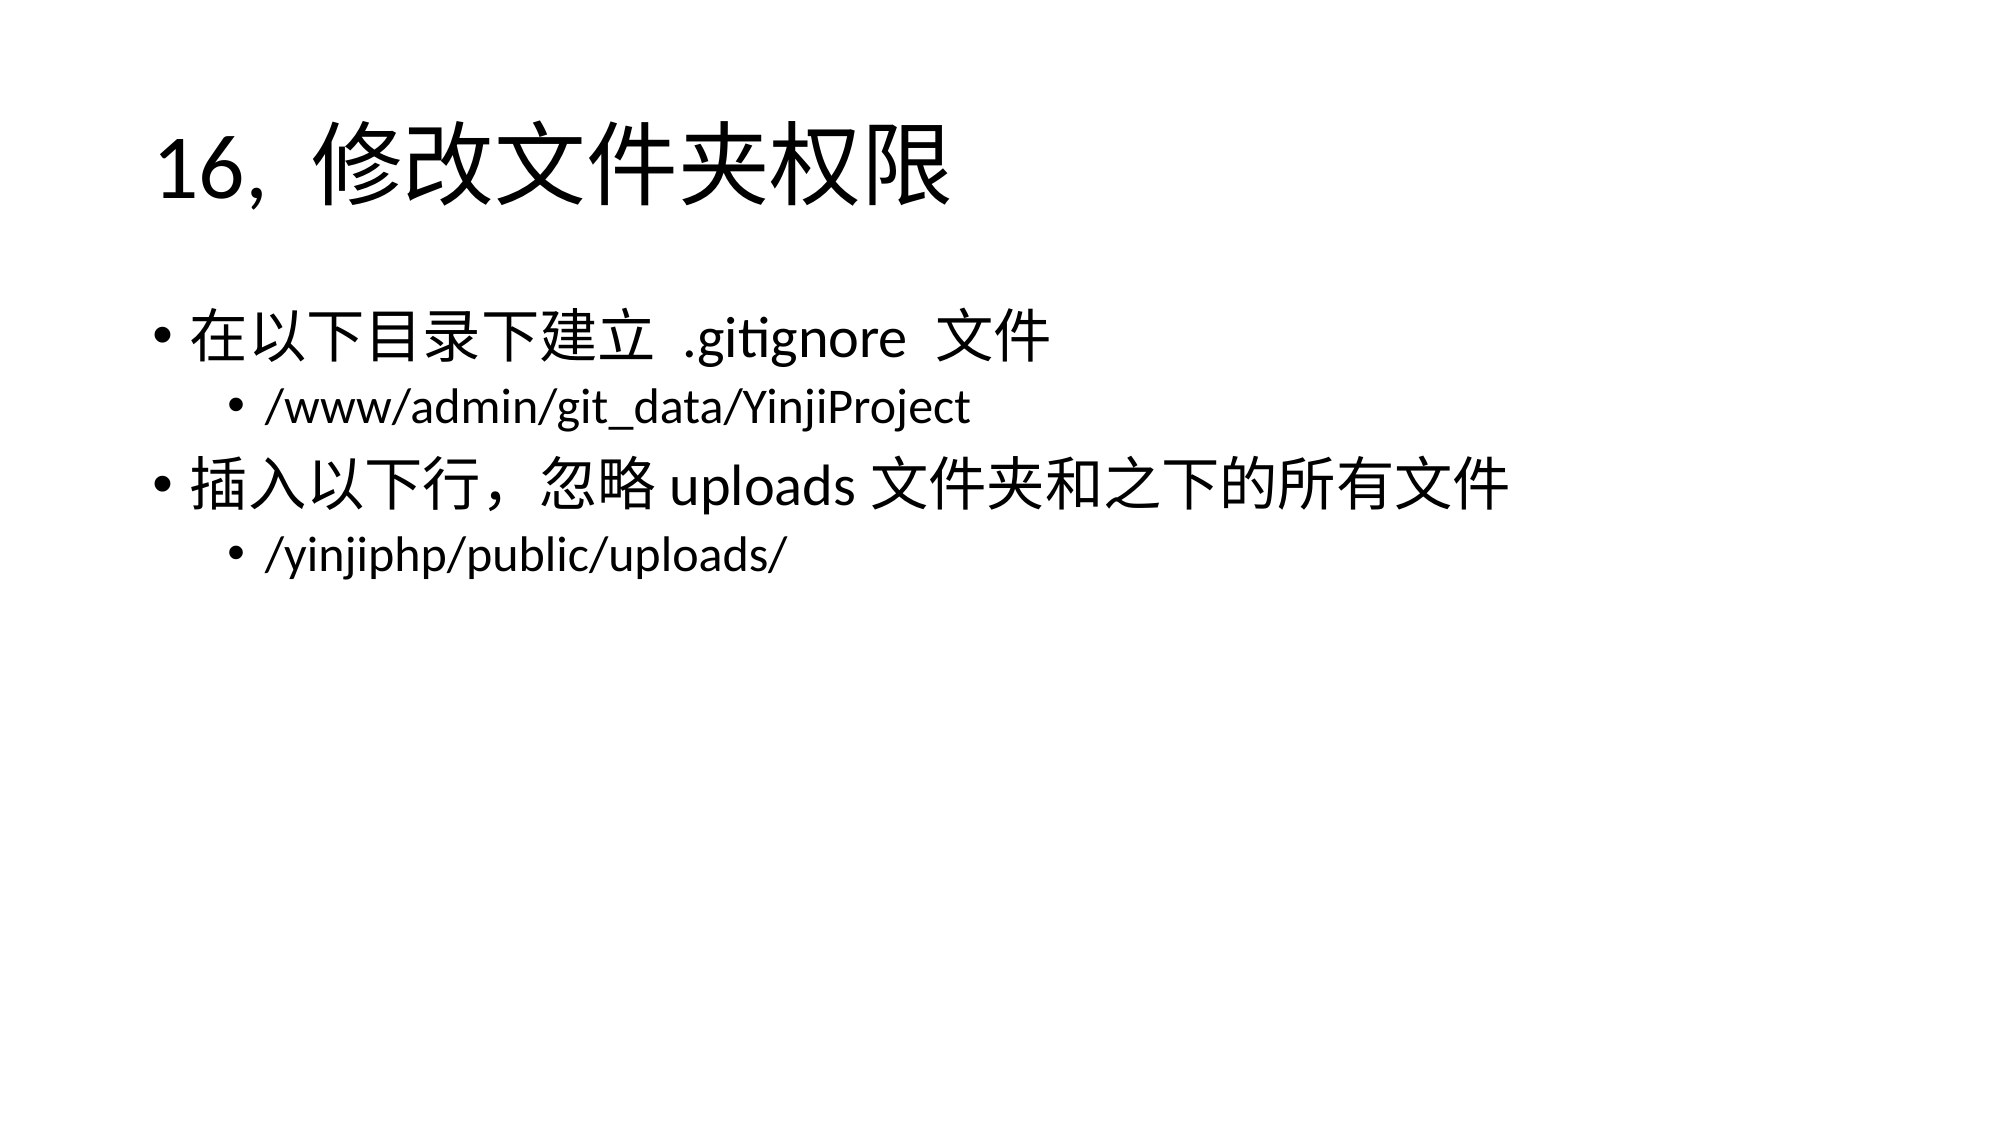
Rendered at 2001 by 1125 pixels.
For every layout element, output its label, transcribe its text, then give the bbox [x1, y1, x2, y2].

title 16, 修改文件夹权限 [137, 59, 1863, 278]
list 在以下目录下建立 .gitignore 文件 /www/admin/git_data/YinjiProject 插入以下行，忽略uploads文件夹和之下的所有文件 /yinjiphp/public/uploads/ [137, 299, 1863, 701]
